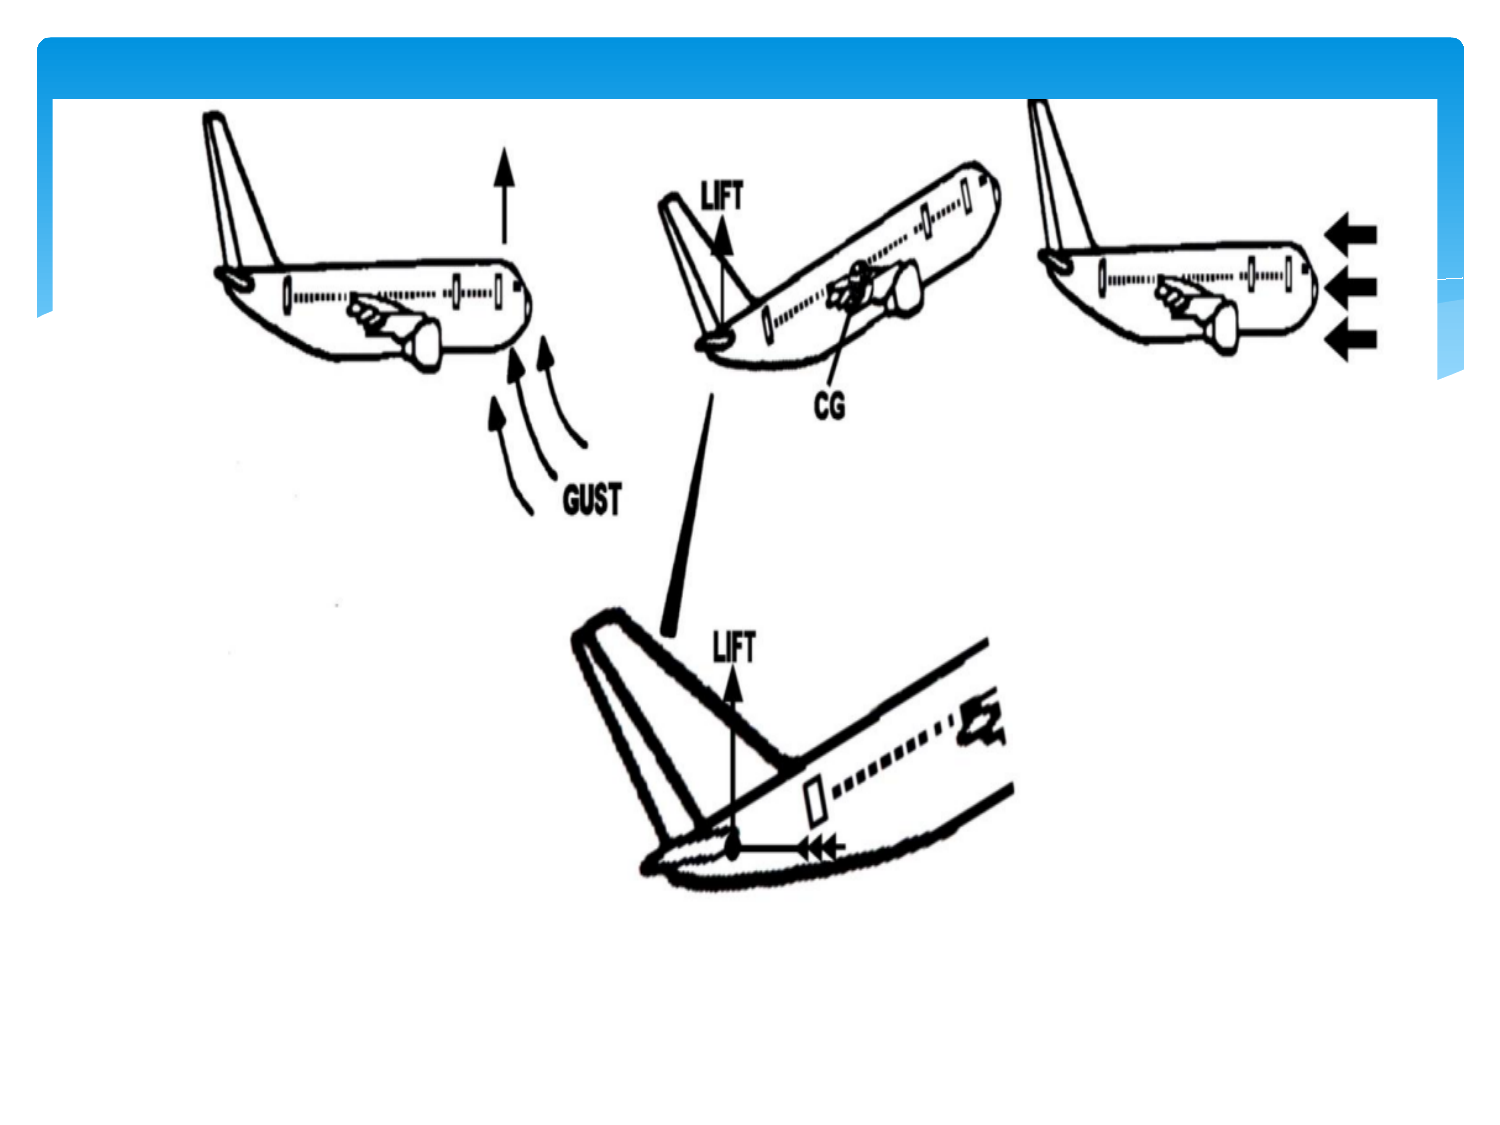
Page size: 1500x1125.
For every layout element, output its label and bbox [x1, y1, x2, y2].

list [52, 99, 1438, 1051]
